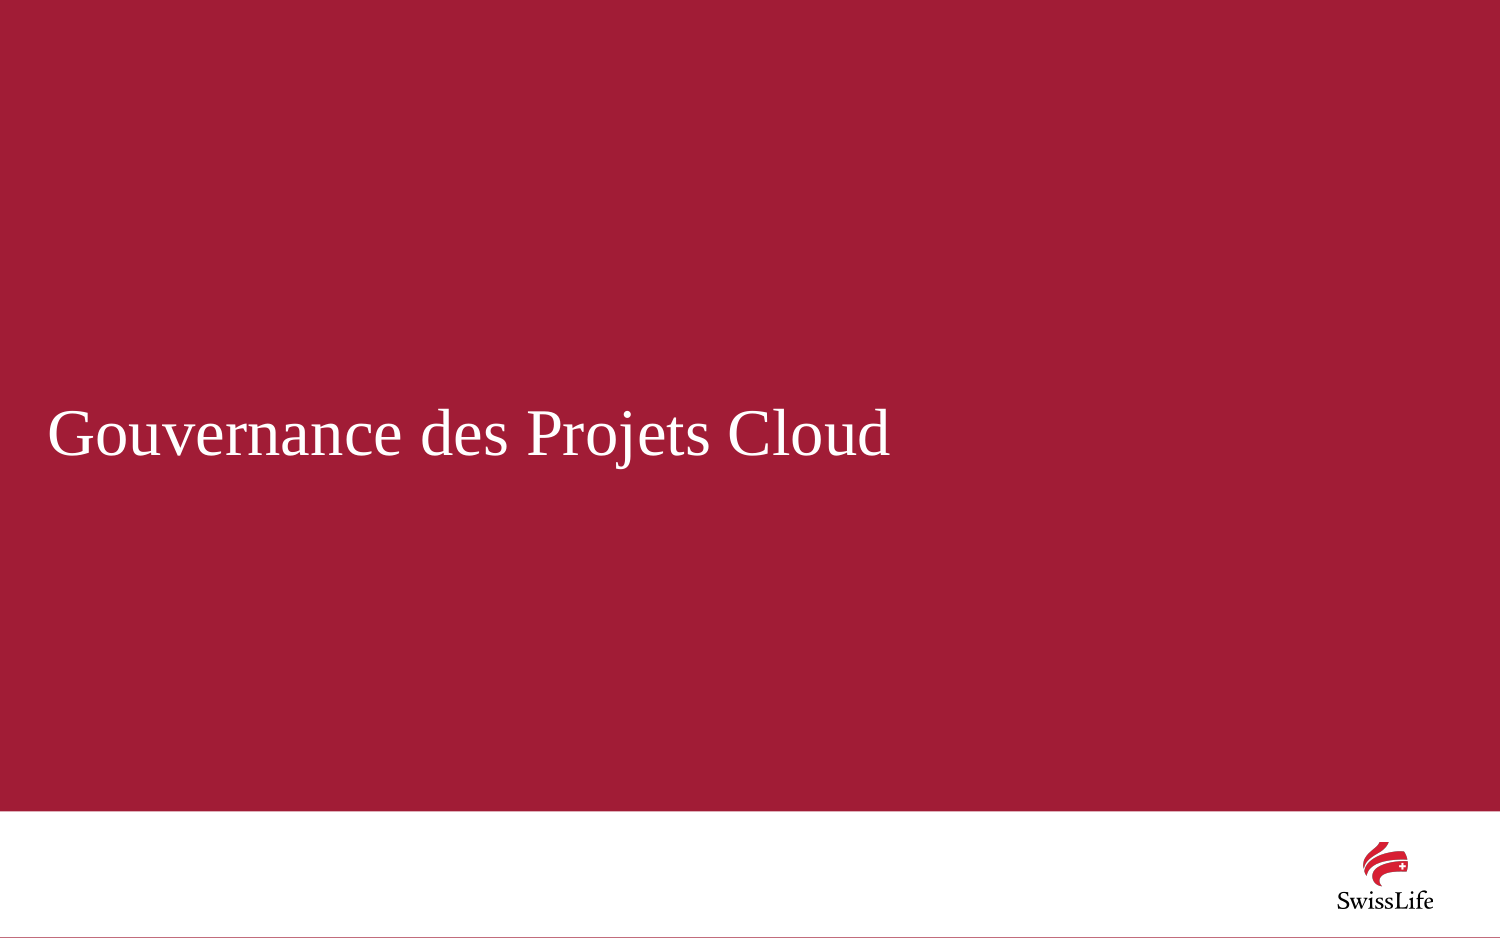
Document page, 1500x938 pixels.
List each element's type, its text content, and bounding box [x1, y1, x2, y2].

title Gouvernance des Projets Cloud [41, 301, 987, 469]
picture [1337, 842, 1433, 909]
